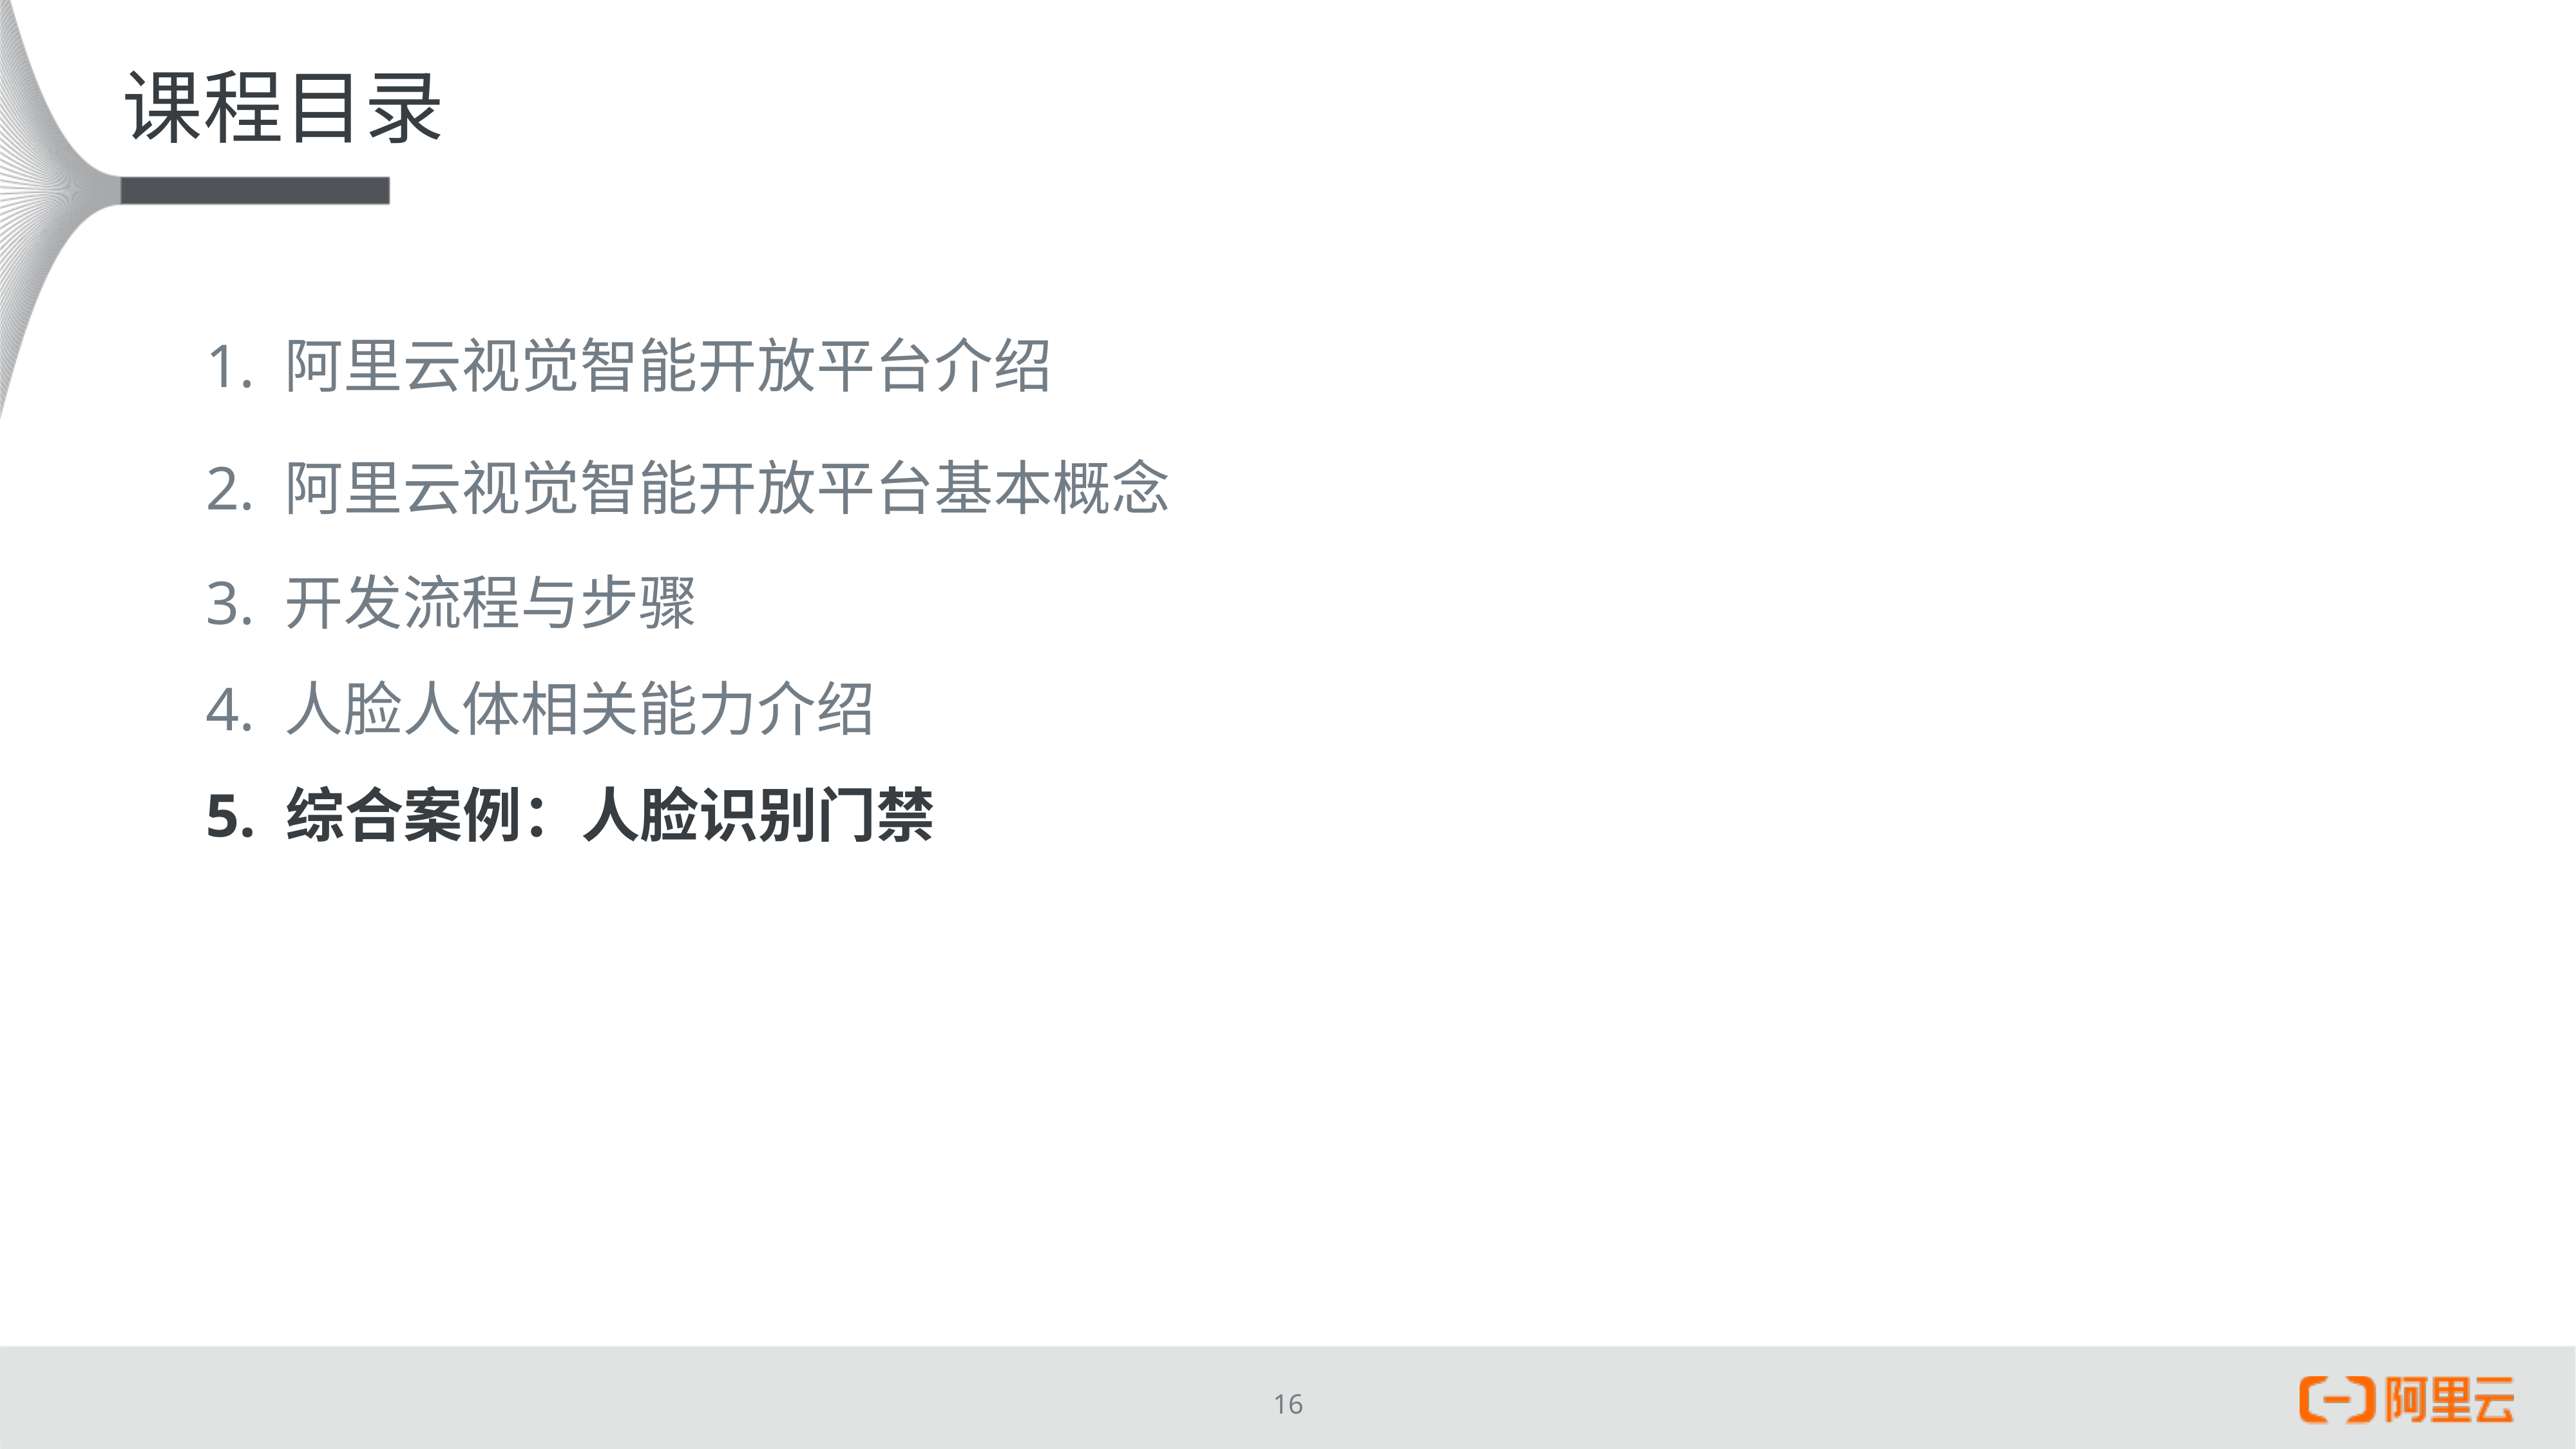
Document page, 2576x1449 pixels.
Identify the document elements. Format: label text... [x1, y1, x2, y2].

picture [0, 0, 2576, 1449]
text_box 1. 阿里云视觉智能开放平台介绍 2. 阿里云视觉智能开放平台基本概念 3. 开发流程与步骤 4. 人脸人体相关能力介绍 5. 综合案例：人脸识别门禁 [196, 288, 2380, 853]
picture [2300, 1376, 2516, 1425]
title 课程目录 [112, 62, 2456, 159]
